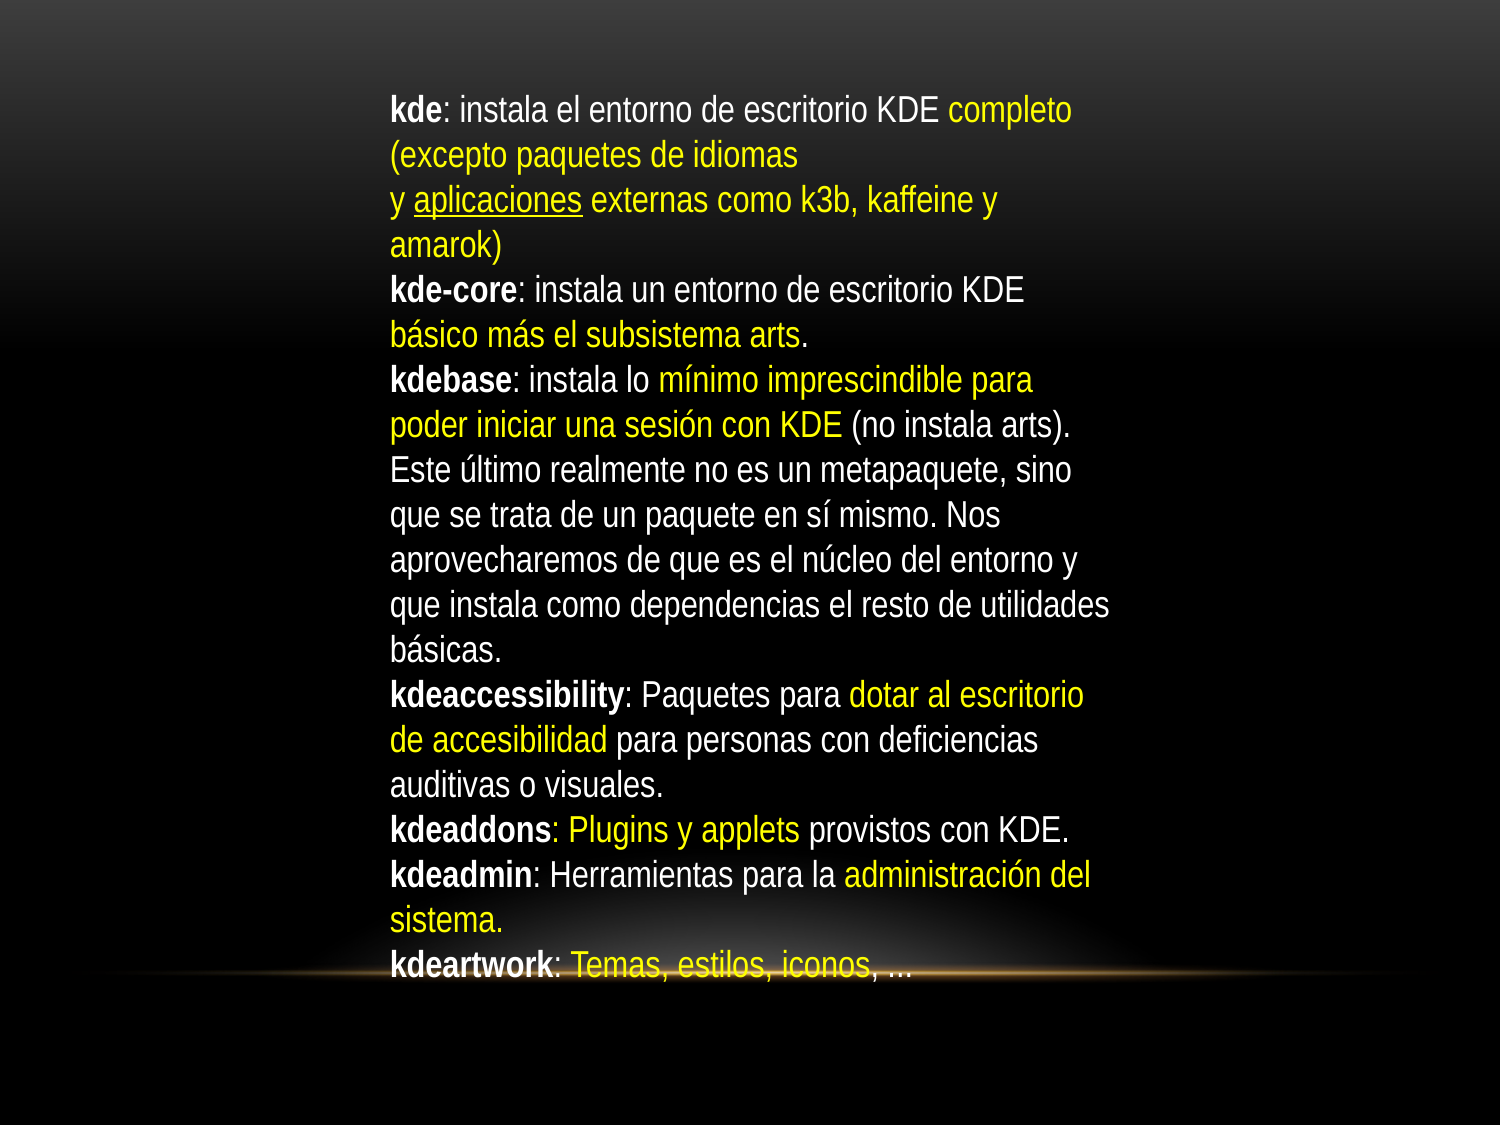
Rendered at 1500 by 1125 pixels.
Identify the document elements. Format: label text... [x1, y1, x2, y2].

text_box kde: instala el entorno de escritorio KDE completo (excepto paquetes de idiomas y aplicaciones externas como k3b, kaffeine y amarok) kde-core: instala un entorno de escritorio KDE básico más el subsistema arts. kdebase: instala lo mínimo imprescindible para poder iniciar una sesión con KDE (no instala arts). Este último realmente no es un metapaquete, sino que se trata de un paquete en sí mismo. Nos aprovecharemos de que es el núcleo del entorno y que instala como dependencias el resto de utilidades básicas. kdeaccessibility: Paquetes para dotar al escritorio de accesibilidad para personas con deficiencias auditivas o visuales. kdeaddons: Plugins y applets provistos con KDE. kdeadmin: Herramientas para la administración del sistema. kdeartwork: Temas, estilos, iconos, ... [374, 77, 1125, 993]
picture [0, 0, 1500, 1125]
